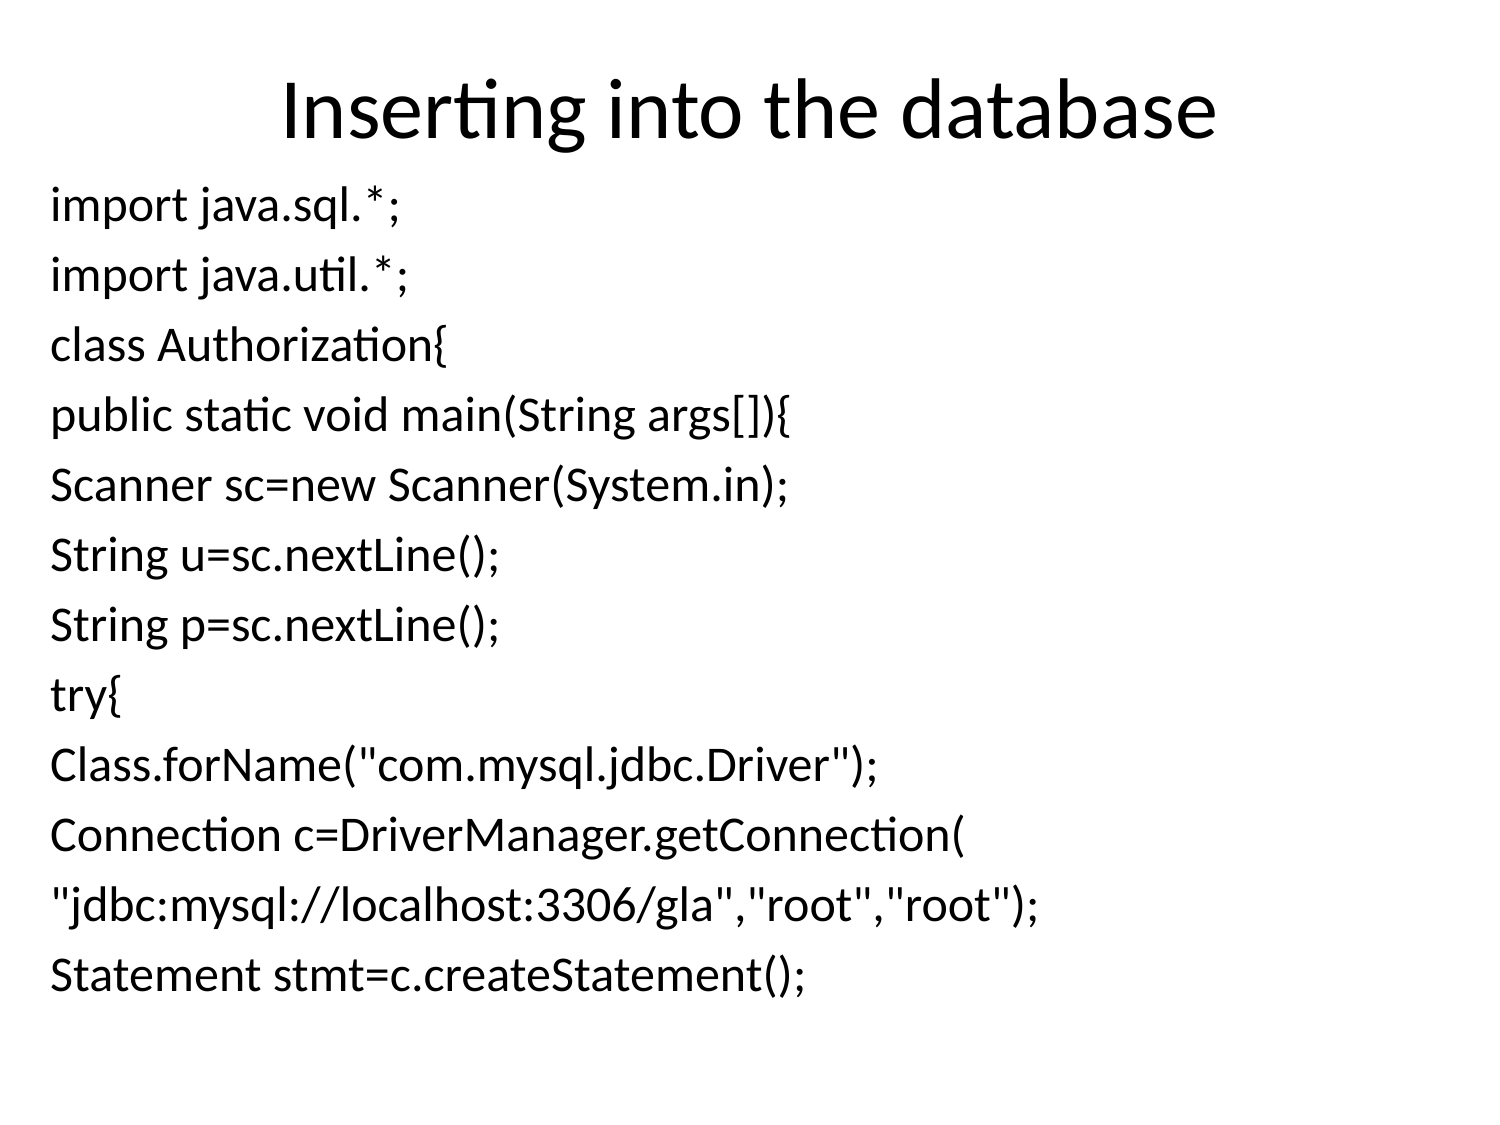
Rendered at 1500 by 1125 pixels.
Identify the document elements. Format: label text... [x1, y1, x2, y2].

list import java.sql.*; import java.util.*; class Authorization{ public static void main(String args[]){ Scanner sc=new Scanner(System.in); String u=sc.nextLine(); String p=sc.nextLine(); try{ Class.forName("com.mysql.jdbc.Driver"); Connection c=DriverManager.getConnection( "jdbc:mysql://localhost:3306/gla","root","root"); Statement stmt=c.createStatement(); [35, 164, 1465, 1043]
title Inserting into the database [75, 45, 1425, 164]
